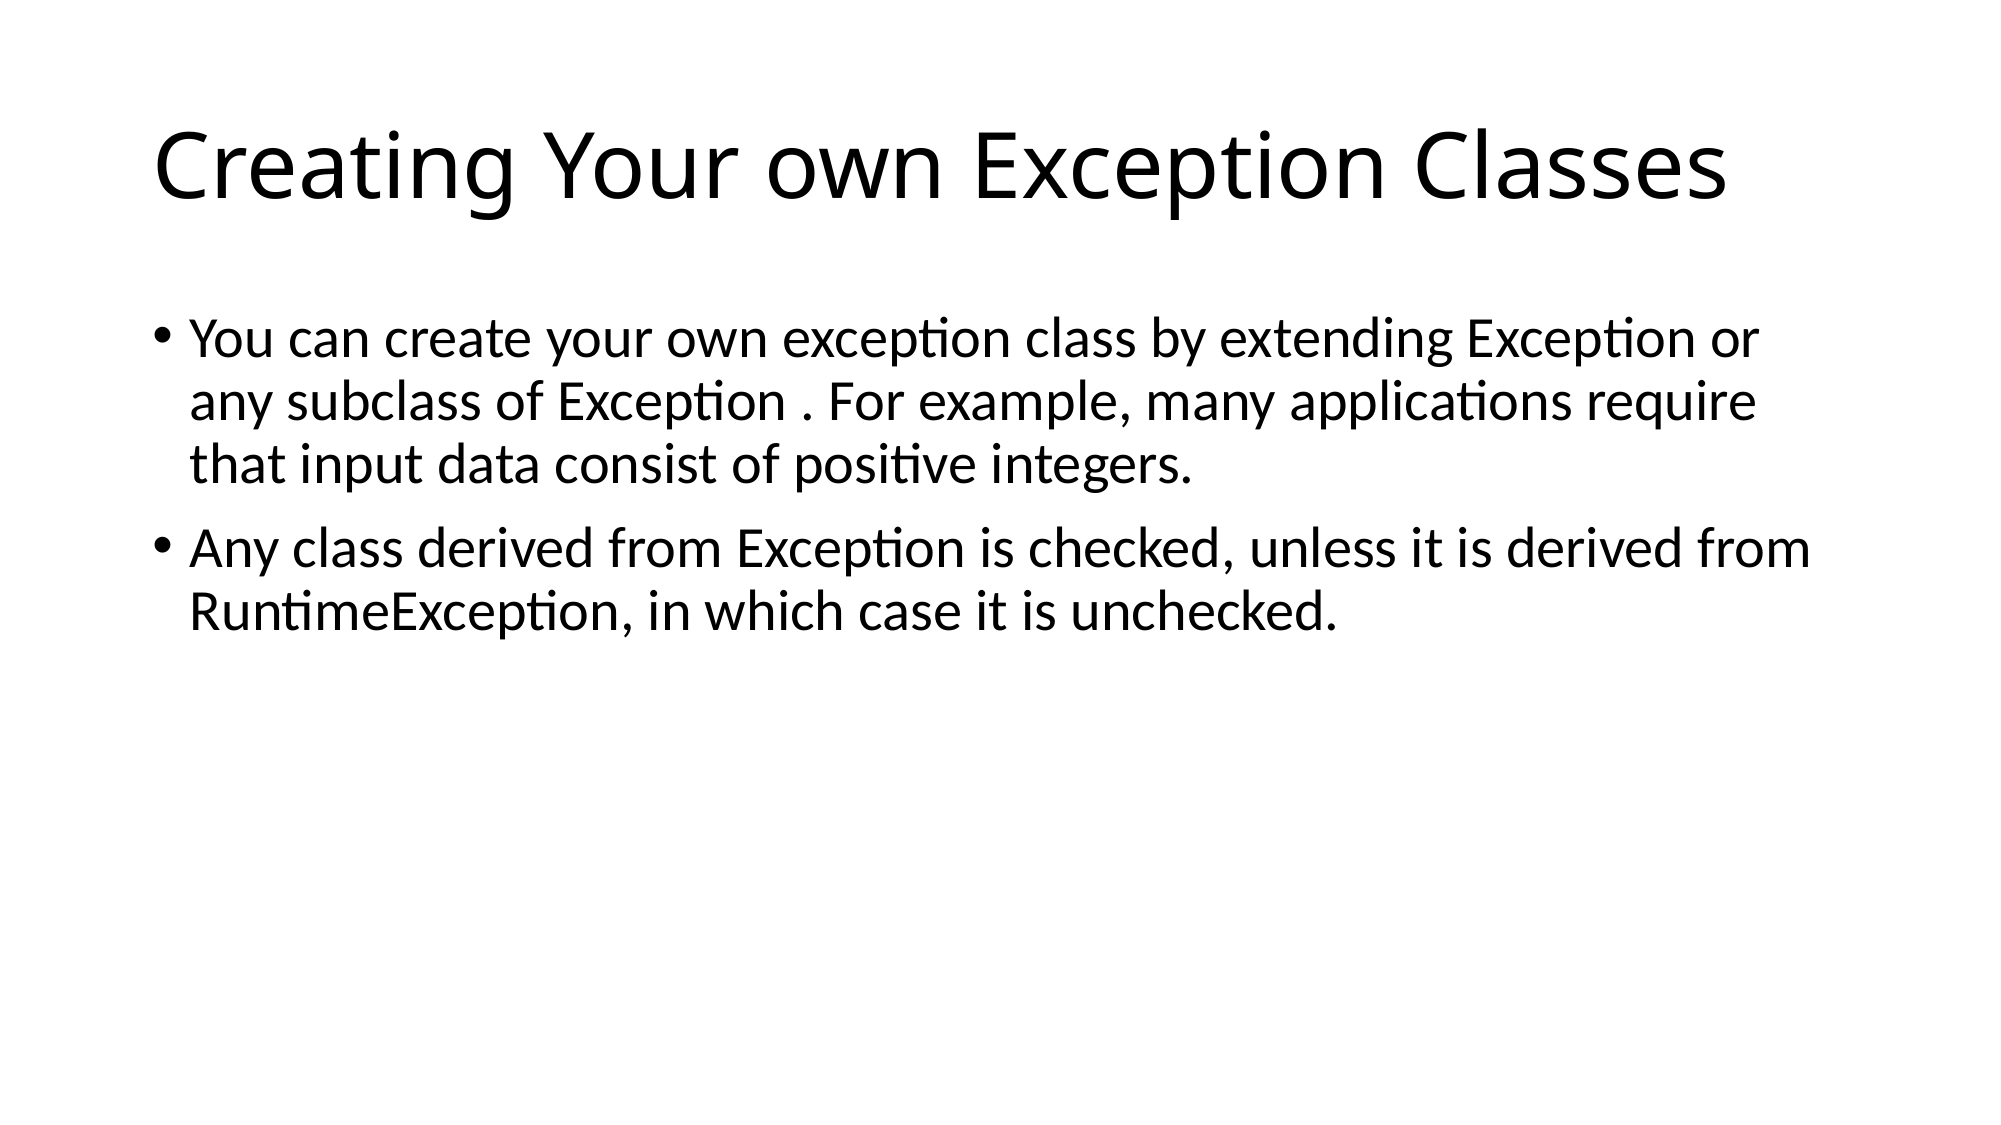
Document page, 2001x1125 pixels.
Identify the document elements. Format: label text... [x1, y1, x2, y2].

title Creating Your own Exception Classes [137, 59, 1863, 278]
list You can create your own exception class by extending Exception or any subclass of Exception . For example, many applications require that input data consist of positive integers. Any class derived from Exception is checked, unless it is derived from RuntimeException, in which case it is unchecked. [137, 299, 1863, 1014]
